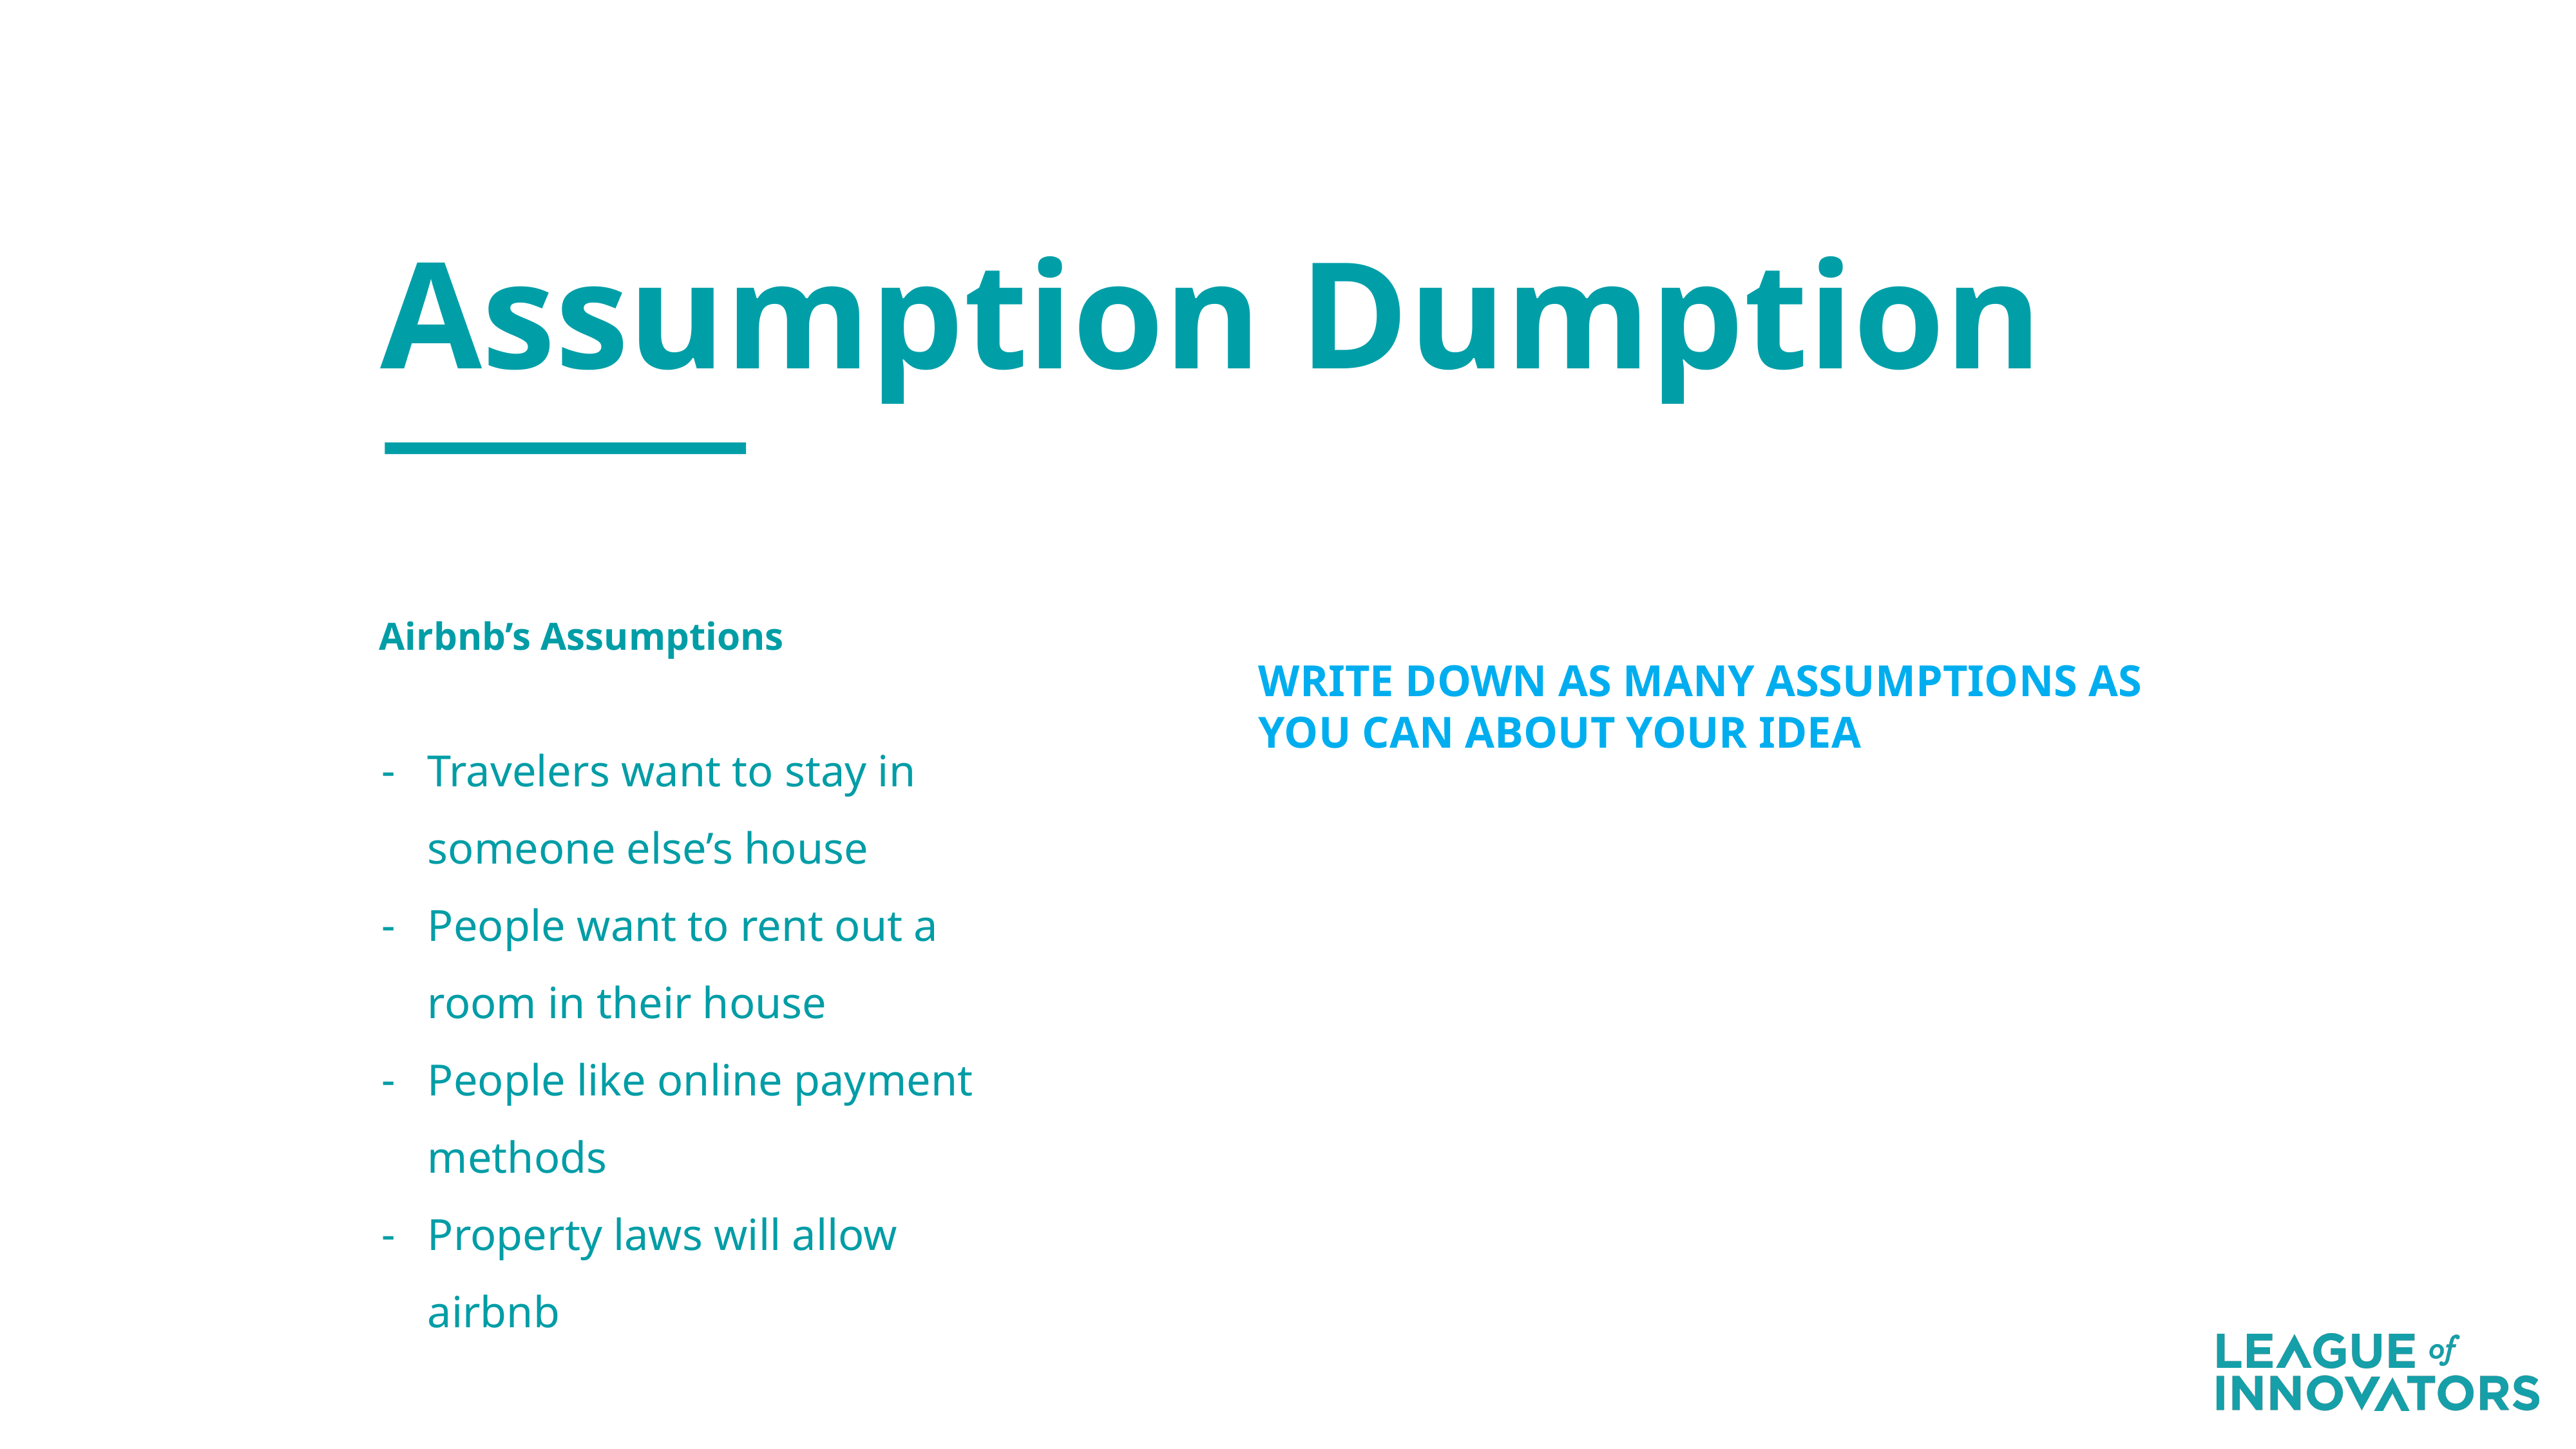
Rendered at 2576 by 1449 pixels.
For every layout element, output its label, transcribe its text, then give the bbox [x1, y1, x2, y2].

picture [2217, 1333, 2539, 1411]
text_box WRITE DOWN AS MANY ASSUMPTIONS AS YOU CAN ABOUT YOUR IDEA [1248, 649, 2253, 711]
text_box [385, 442, 747, 455]
text_box Airbnb’s Assumptions [369, 607, 1024, 663]
text_box Travelers want to stay in someone else’s house People want to rent out a room in their house People like online payment methods Property laws will allow airbnb [369, 713, 1012, 832]
text_box Assumption Dumption [370, 216, 2285, 405]
